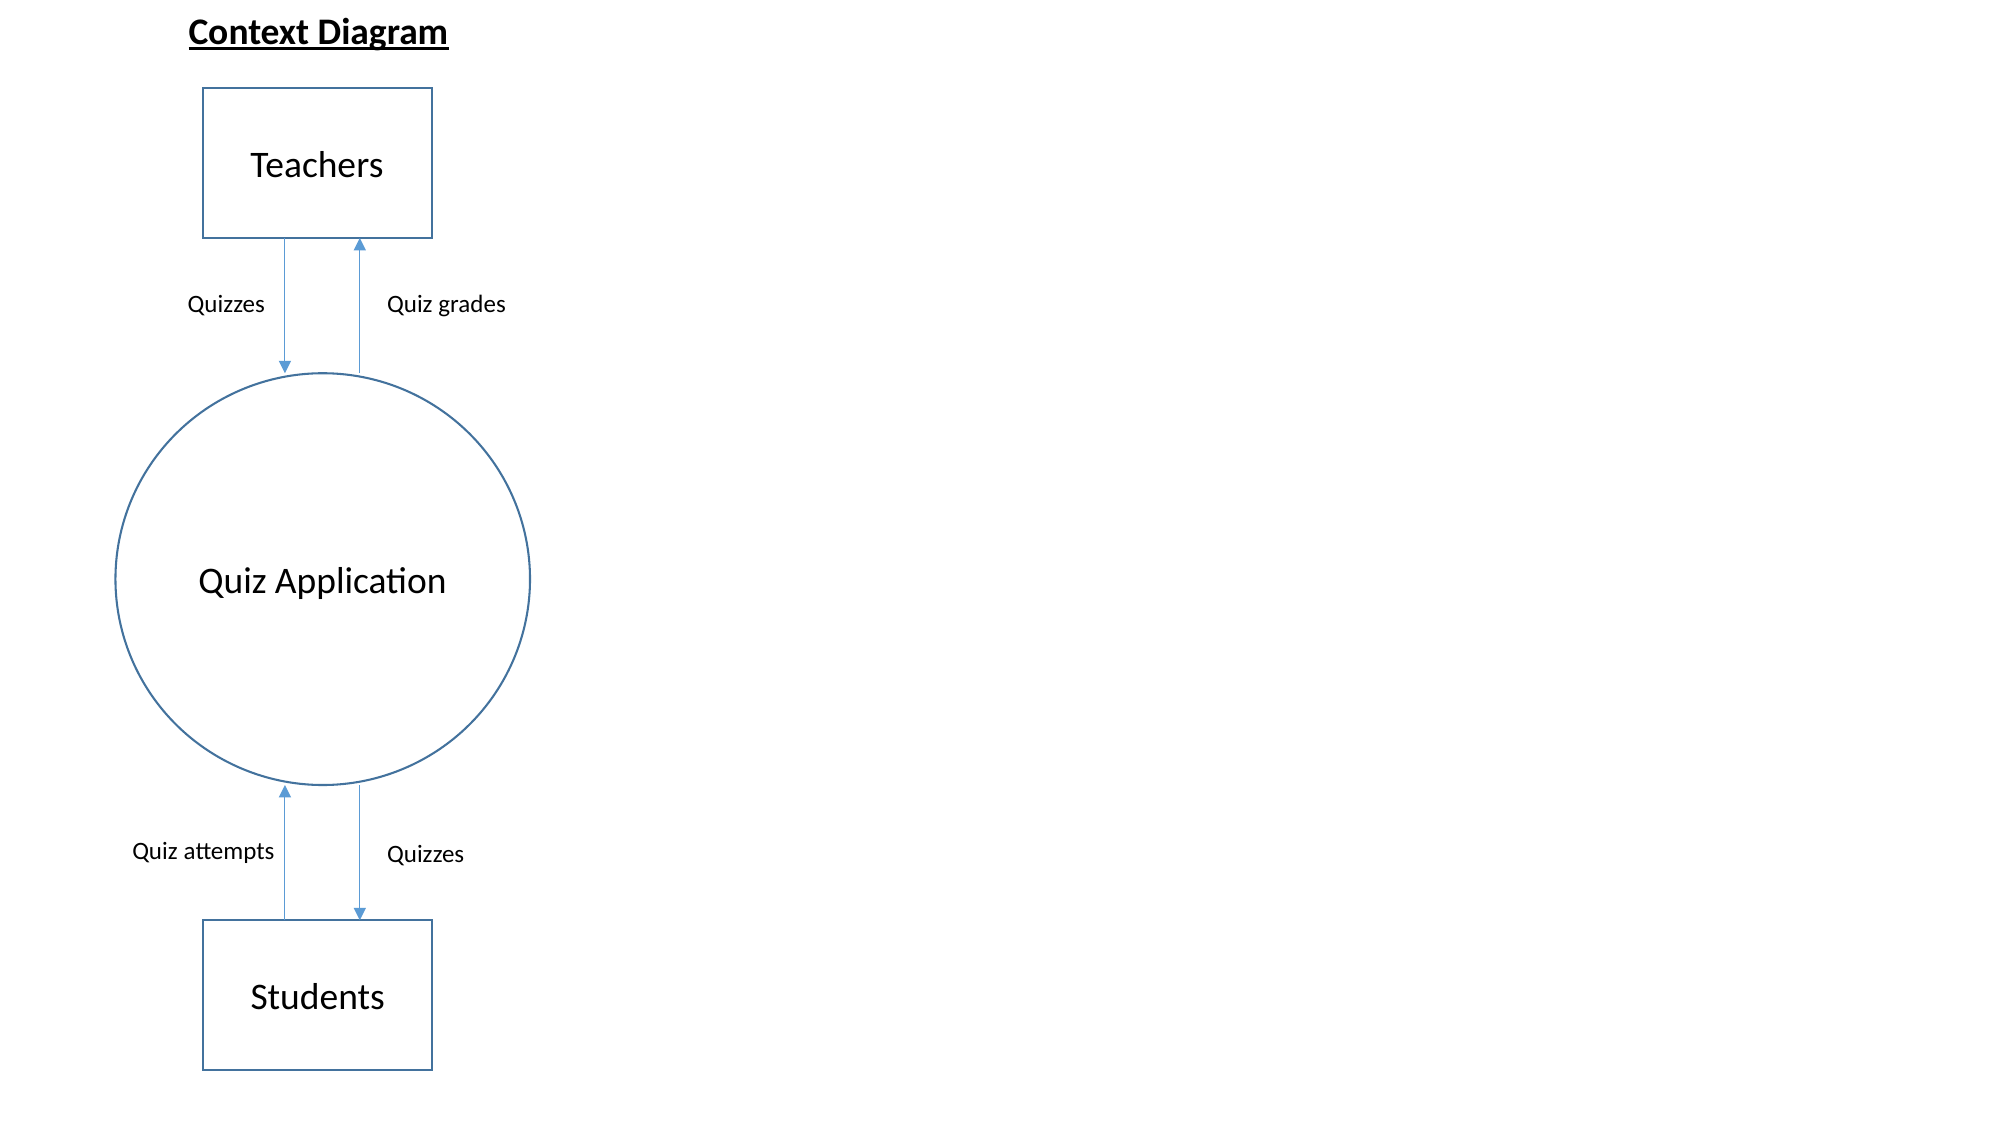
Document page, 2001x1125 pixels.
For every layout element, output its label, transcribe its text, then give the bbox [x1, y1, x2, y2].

text_box Teachers [235, 132, 399, 193]
text_box [114, 372, 532, 787]
text_box Quiz grades [372, 280, 522, 325]
text_box [202, 919, 433, 1071]
text_box Quizzes [372, 829, 480, 875]
text_box Quiz attempts [117, 827, 284, 873]
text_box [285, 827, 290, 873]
text_box [202, 87, 433, 239]
text_box Context Diagram [173, 0, 464, 60]
text_box Quiz Application [183, 548, 462, 609]
text_box Students [235, 964, 401, 1025]
text_box Quizzes [173, 280, 280, 325]
